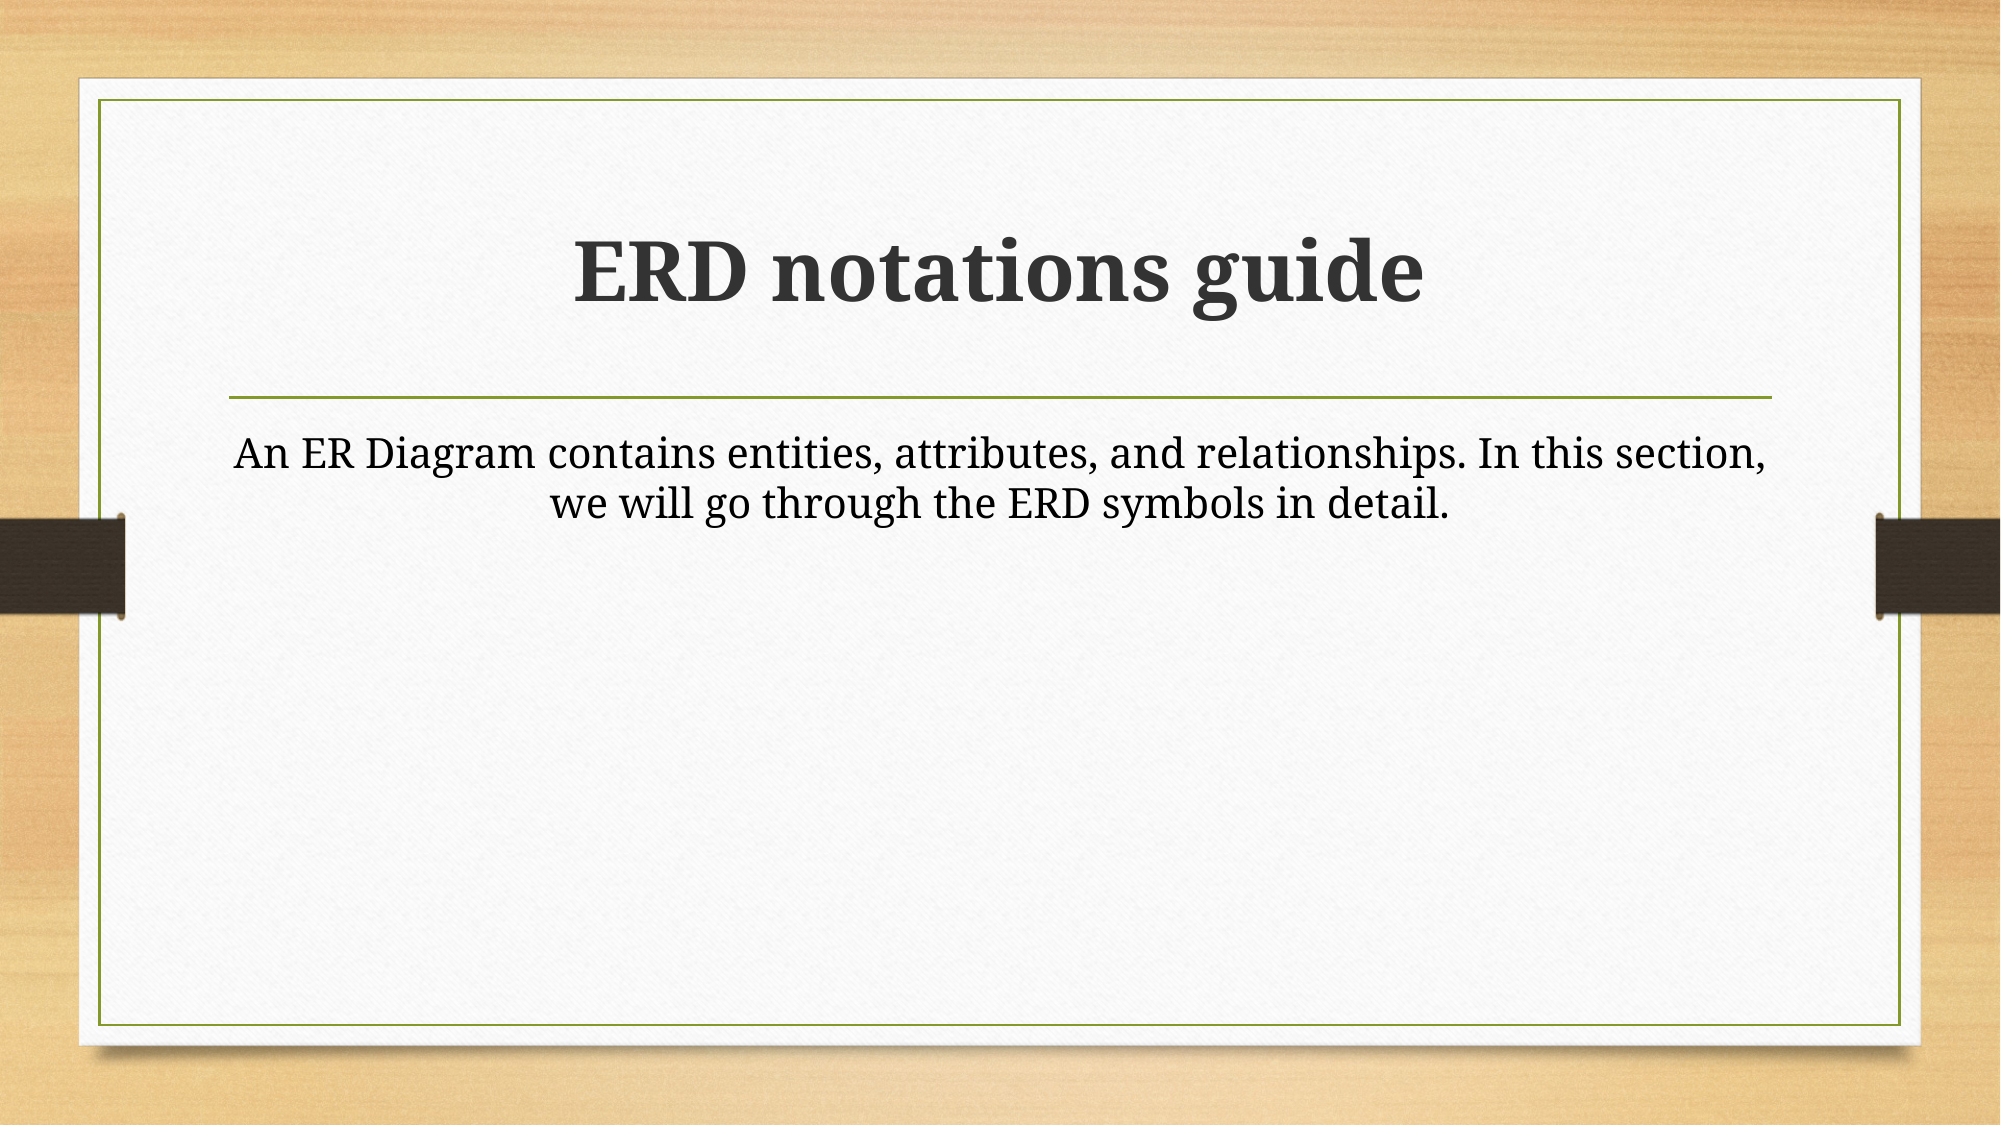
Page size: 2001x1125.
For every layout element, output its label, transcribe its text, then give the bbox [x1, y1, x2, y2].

list An ER Diagram contains entities, attributes, and relationships. In this section, we will go through the ERD symbols in detail. [212, 419, 1788, 964]
picture [0, 0, 2001, 1125]
title ERD notations guide [212, 161, 1788, 375]
